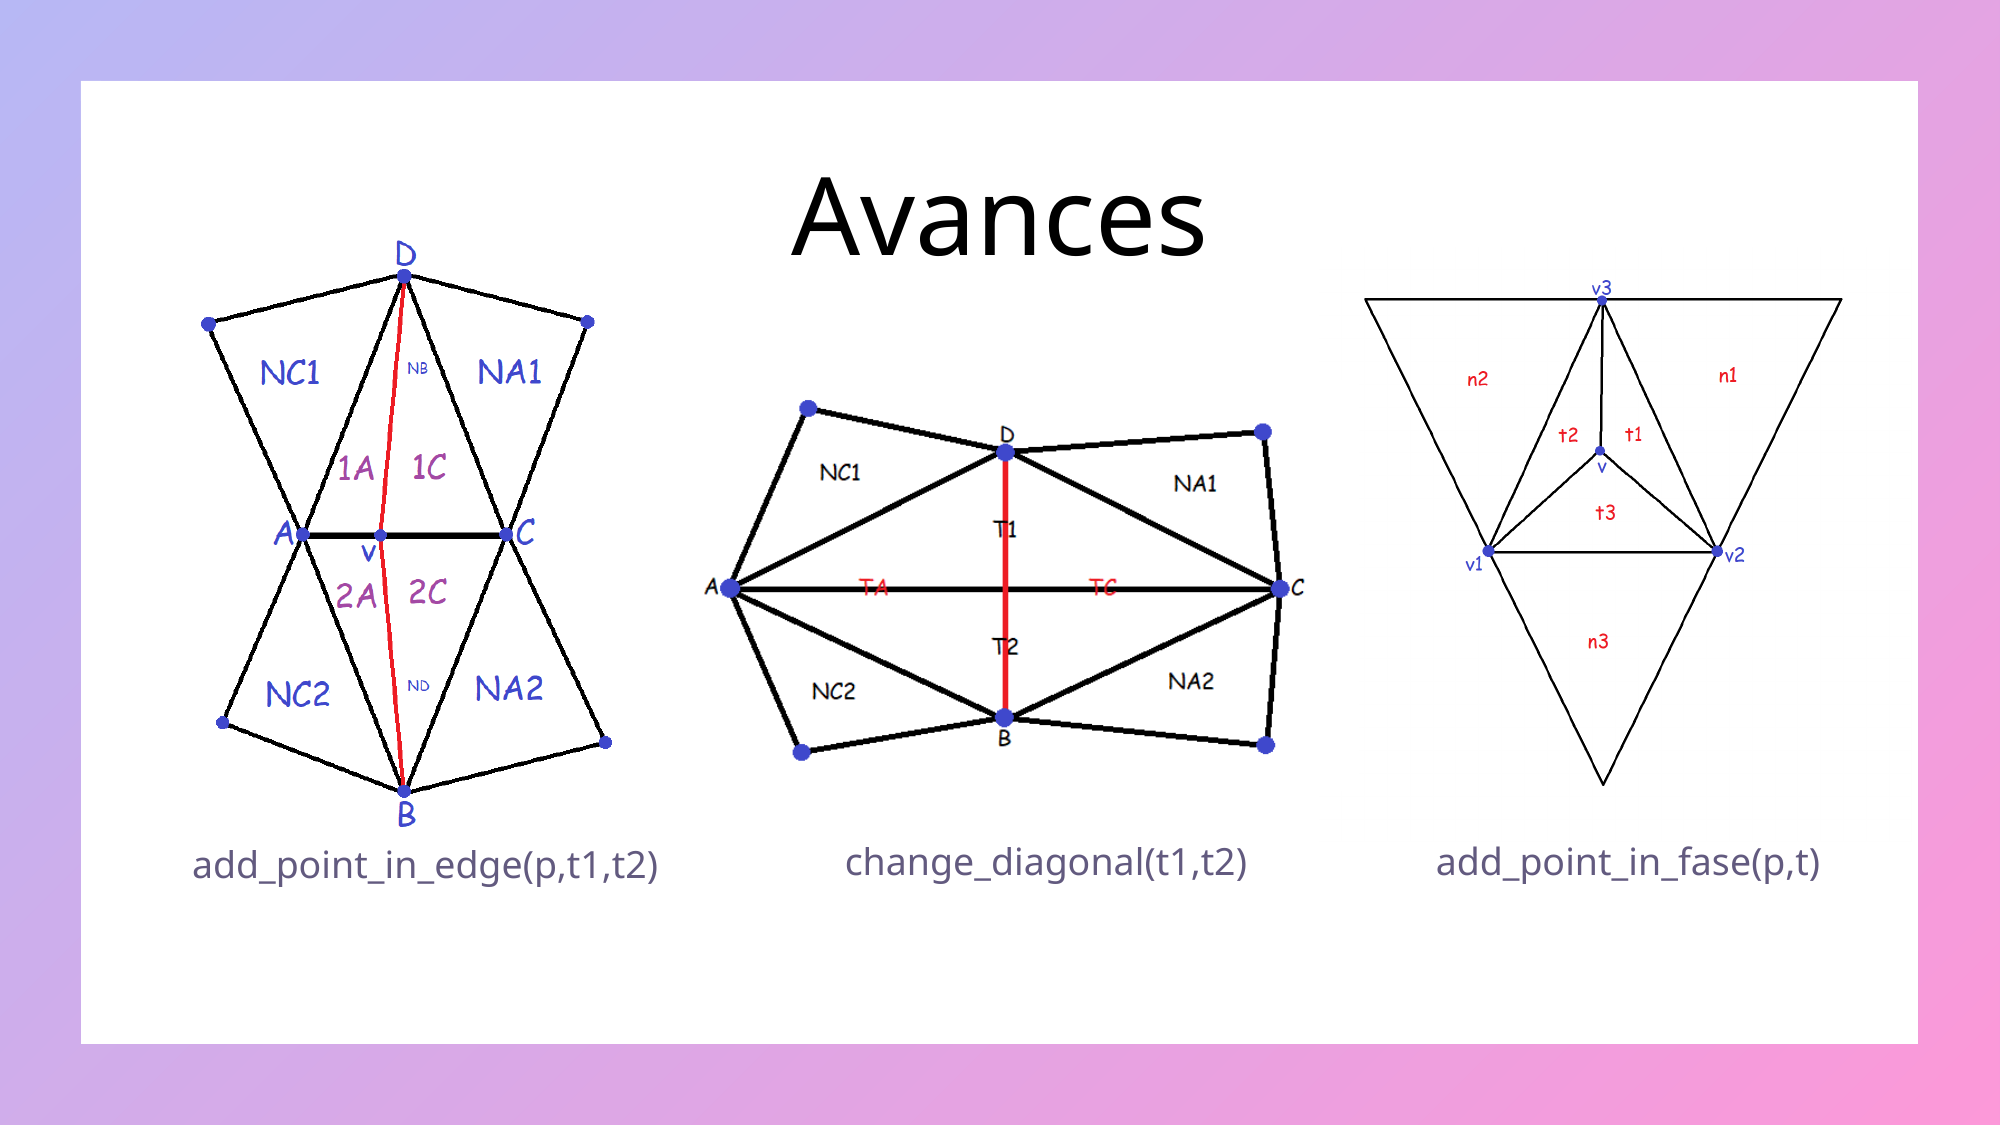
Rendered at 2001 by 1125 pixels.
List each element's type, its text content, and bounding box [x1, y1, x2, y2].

title Avances [137, 111, 1863, 330]
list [152, 231, 657, 843]
picture [671, 247, 1912, 842]
text_box add_point_in_edge(p,t1,t2) [177, 833, 696, 894]
text_box add_point_in_fase(p,t) [1421, 830, 2000, 891]
text_box change_diagonal(t1,t2) [830, 830, 1403, 891]
